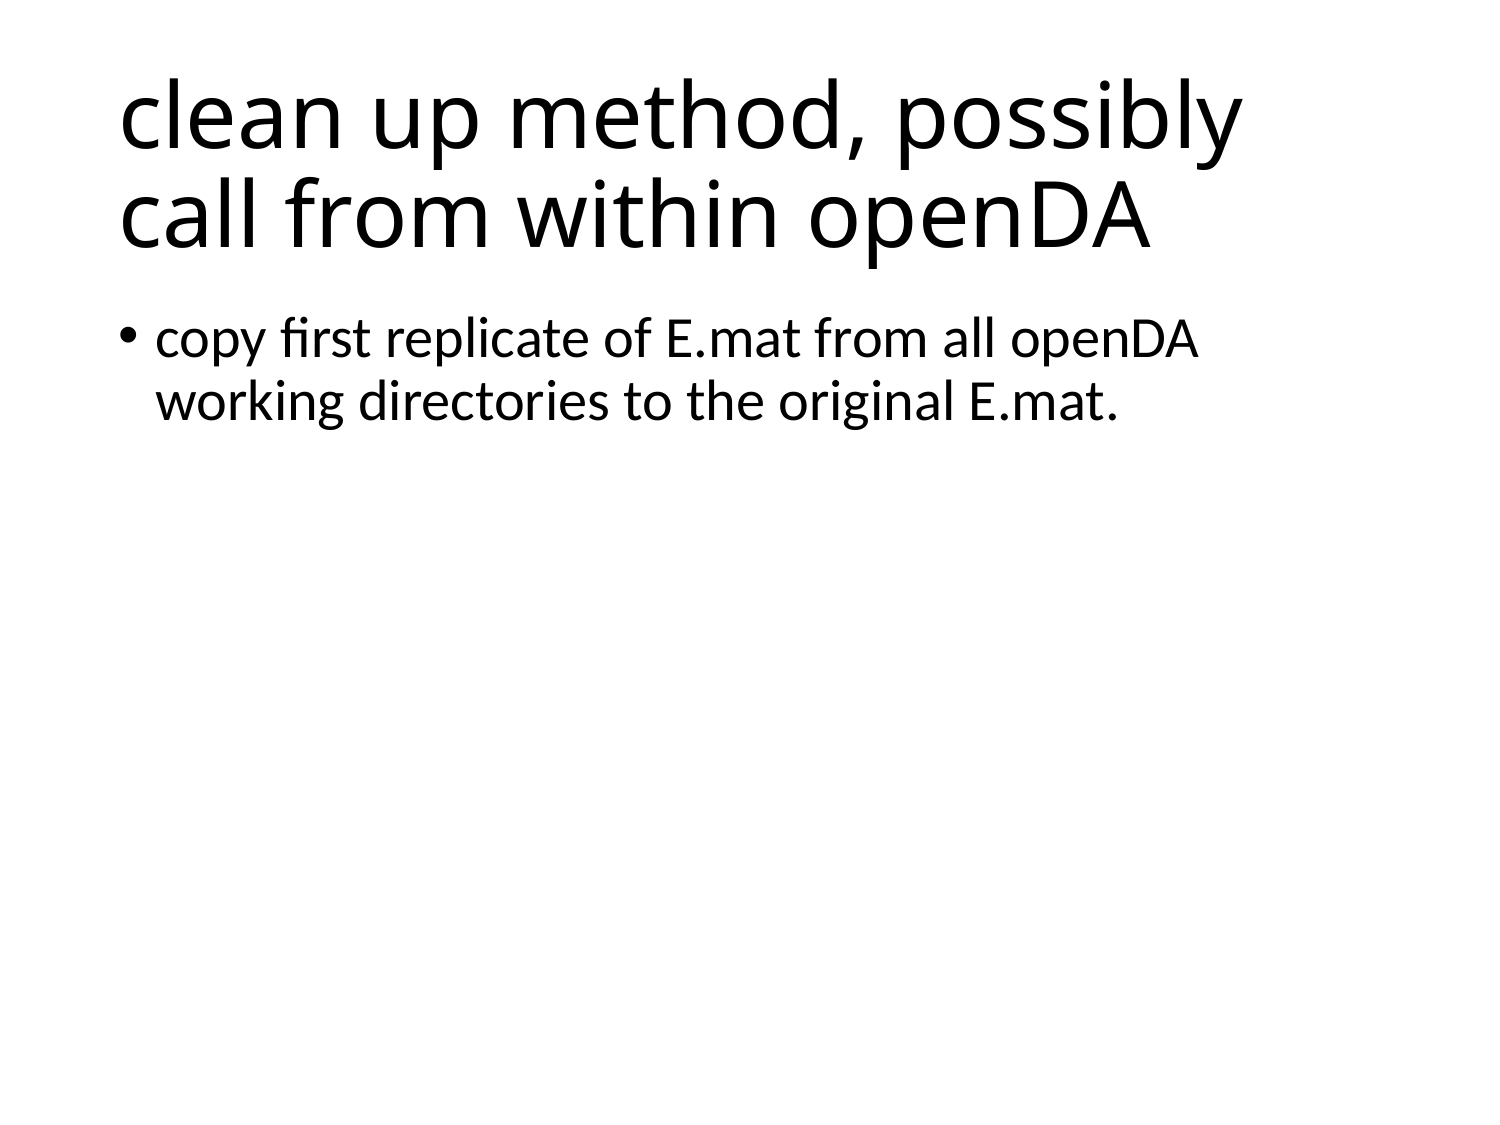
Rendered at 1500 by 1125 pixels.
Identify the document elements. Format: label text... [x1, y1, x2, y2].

list copy first replicate of E.mat from all openDA working directories to the original E.mat. [103, 299, 1397, 1014]
title clean up method, possibly call from within openDA [103, 59, 1397, 278]
